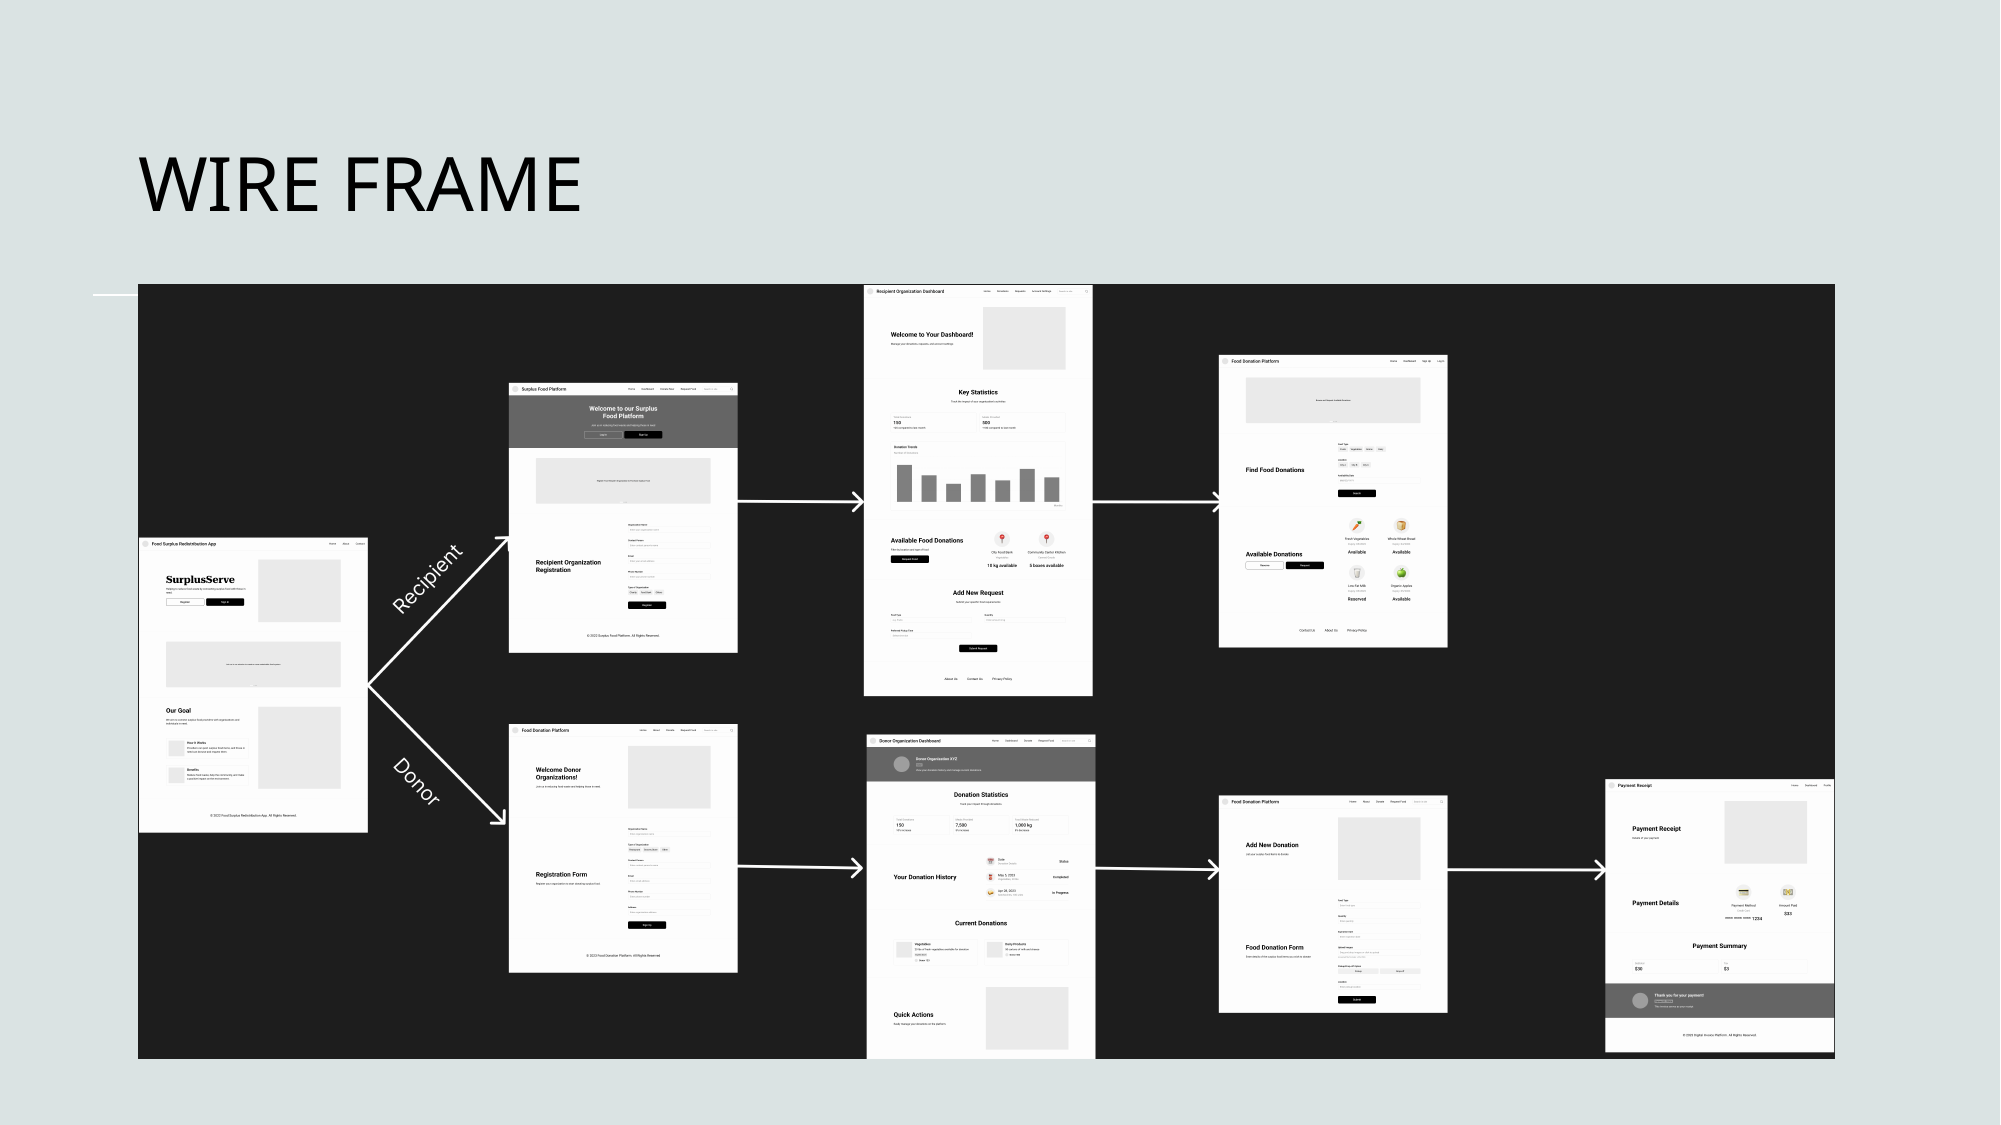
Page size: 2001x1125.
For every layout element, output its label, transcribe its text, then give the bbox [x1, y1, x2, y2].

title WIRE FRAME [138, 39, 1802, 234]
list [137, 284, 1835, 1060]
